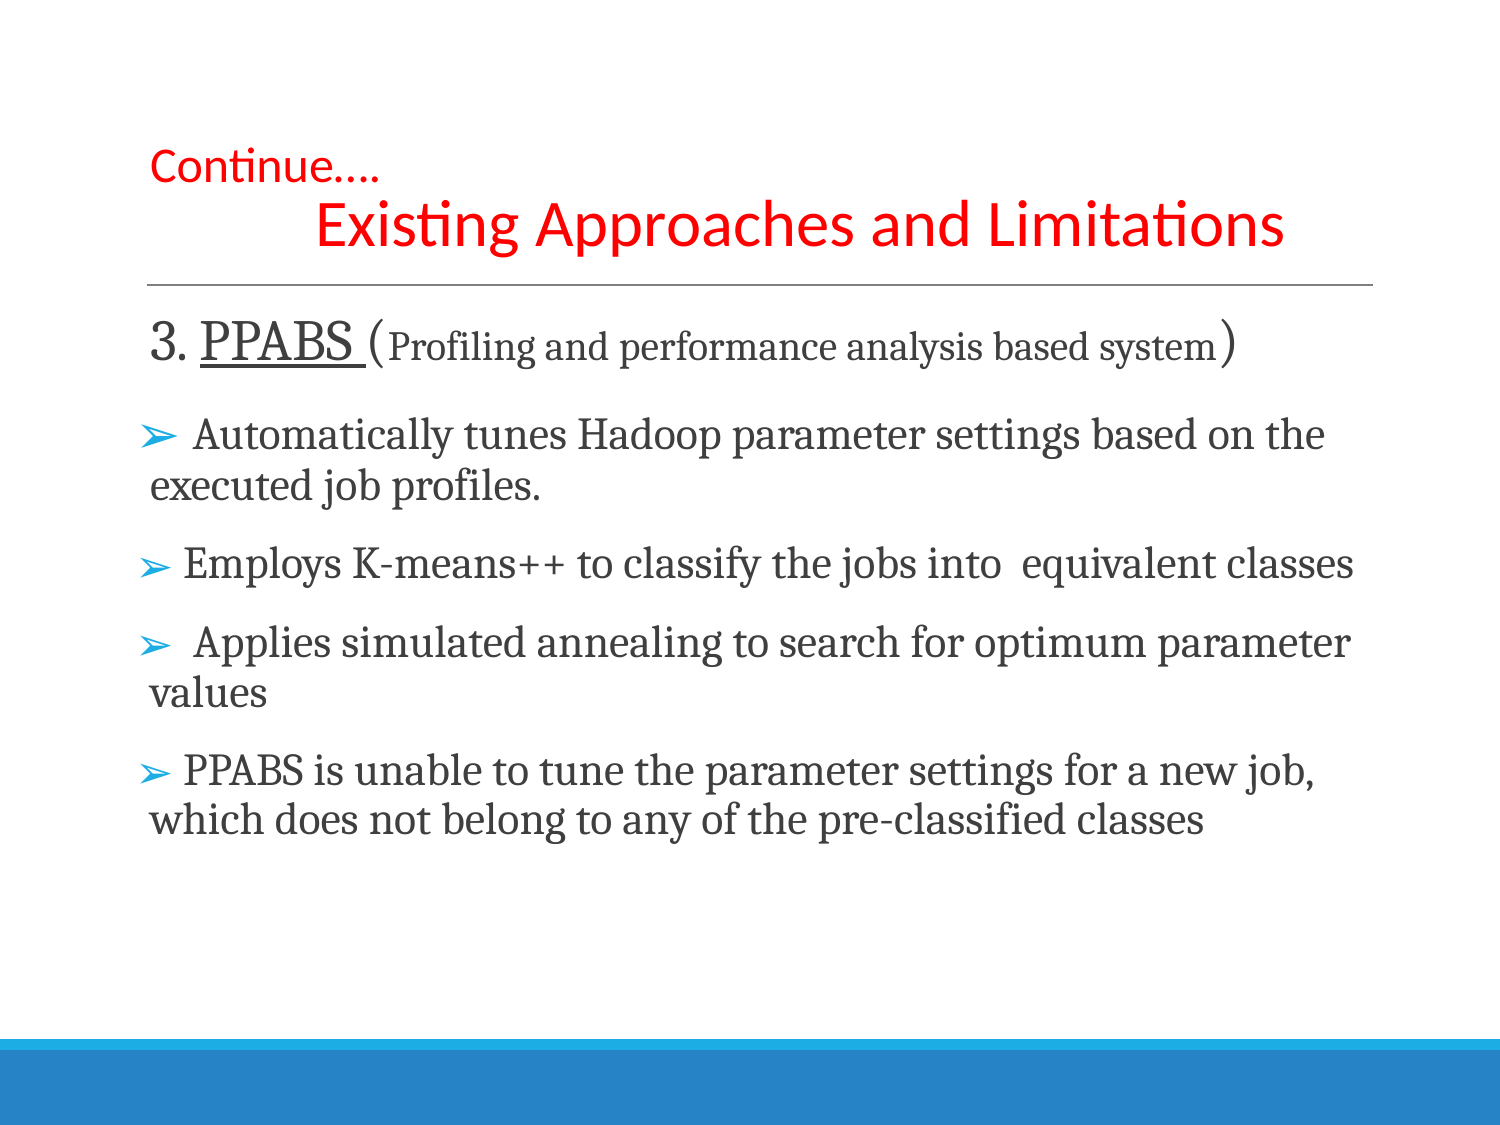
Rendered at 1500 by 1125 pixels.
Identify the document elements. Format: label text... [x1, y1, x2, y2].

title Continue…. Existing Approaches and Limitations [135, 47, 1373, 268]
list 3. PPABS (Profiling and performance analysis based system) Automatically tunes Hadoop parameter settings based on the executed job profiles. Employs K-means++ to classify the jobs into equivalent classes Applies simulated annealing to search for optimum parameter values PPABS is unable to tune the parameter settings for a new job, which does not belong to any of the pre-classified classes [135, 302, 1424, 963]
